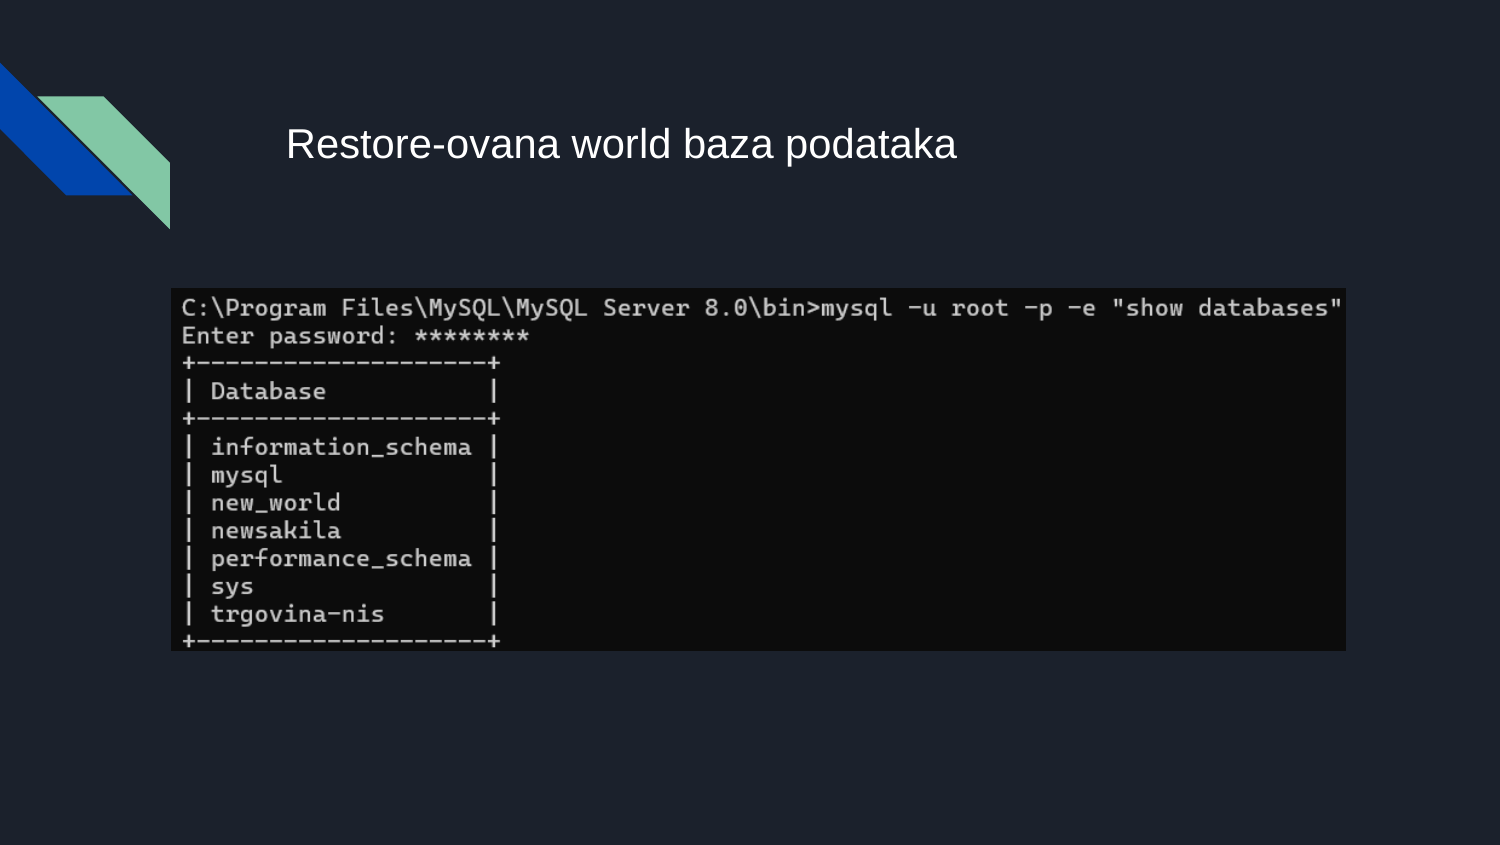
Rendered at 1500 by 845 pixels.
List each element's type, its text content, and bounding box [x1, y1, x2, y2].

picture [171, 287, 1346, 651]
text_box Restore-ovana world baza podataka [108, 98, 1135, 210]
